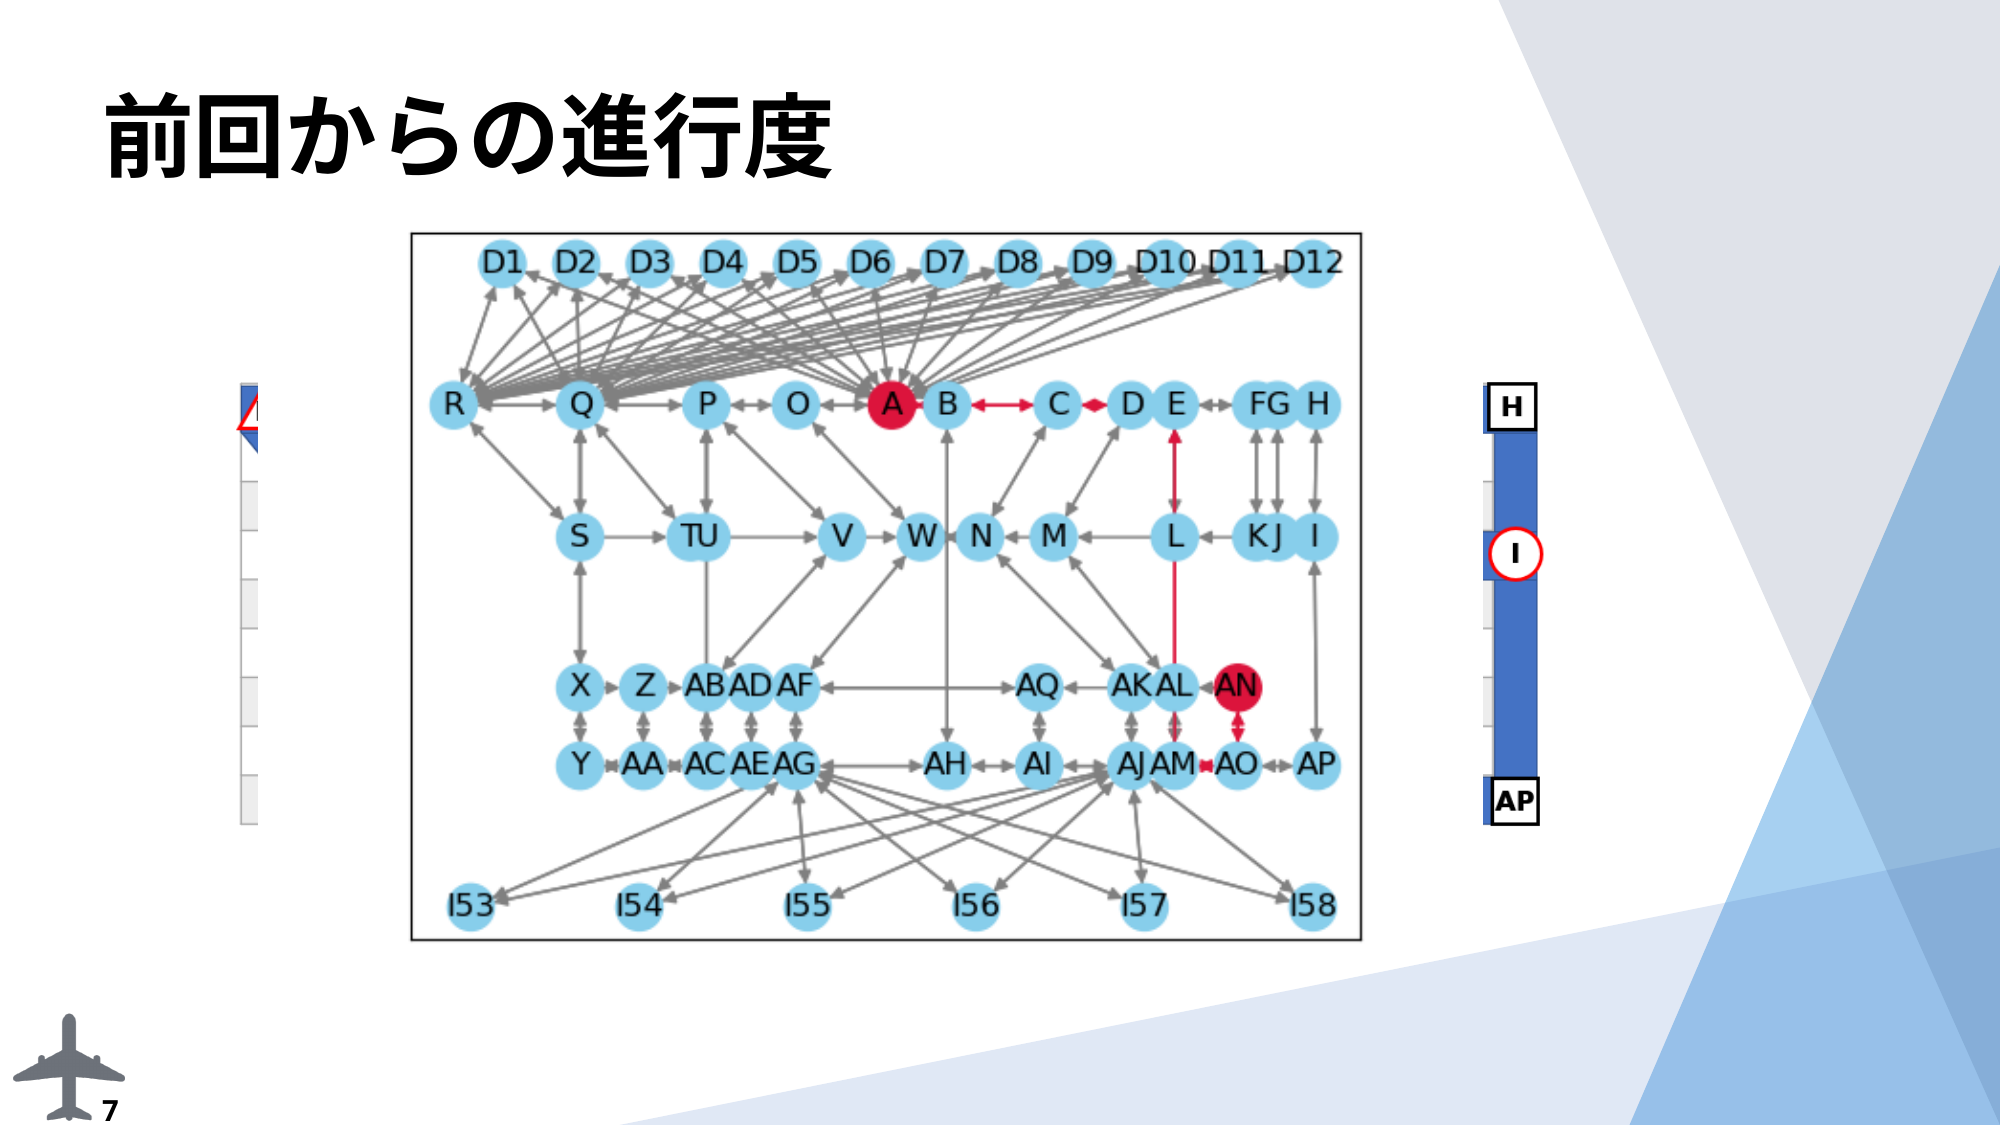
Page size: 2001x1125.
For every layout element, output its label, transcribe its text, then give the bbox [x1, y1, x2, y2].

title 前回からの進行度 [87, 32, 619, 250]
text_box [619, 0, 2000, 1125]
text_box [13, 1011, 135, 1125]
picture [202, 122, 619, 1041]
